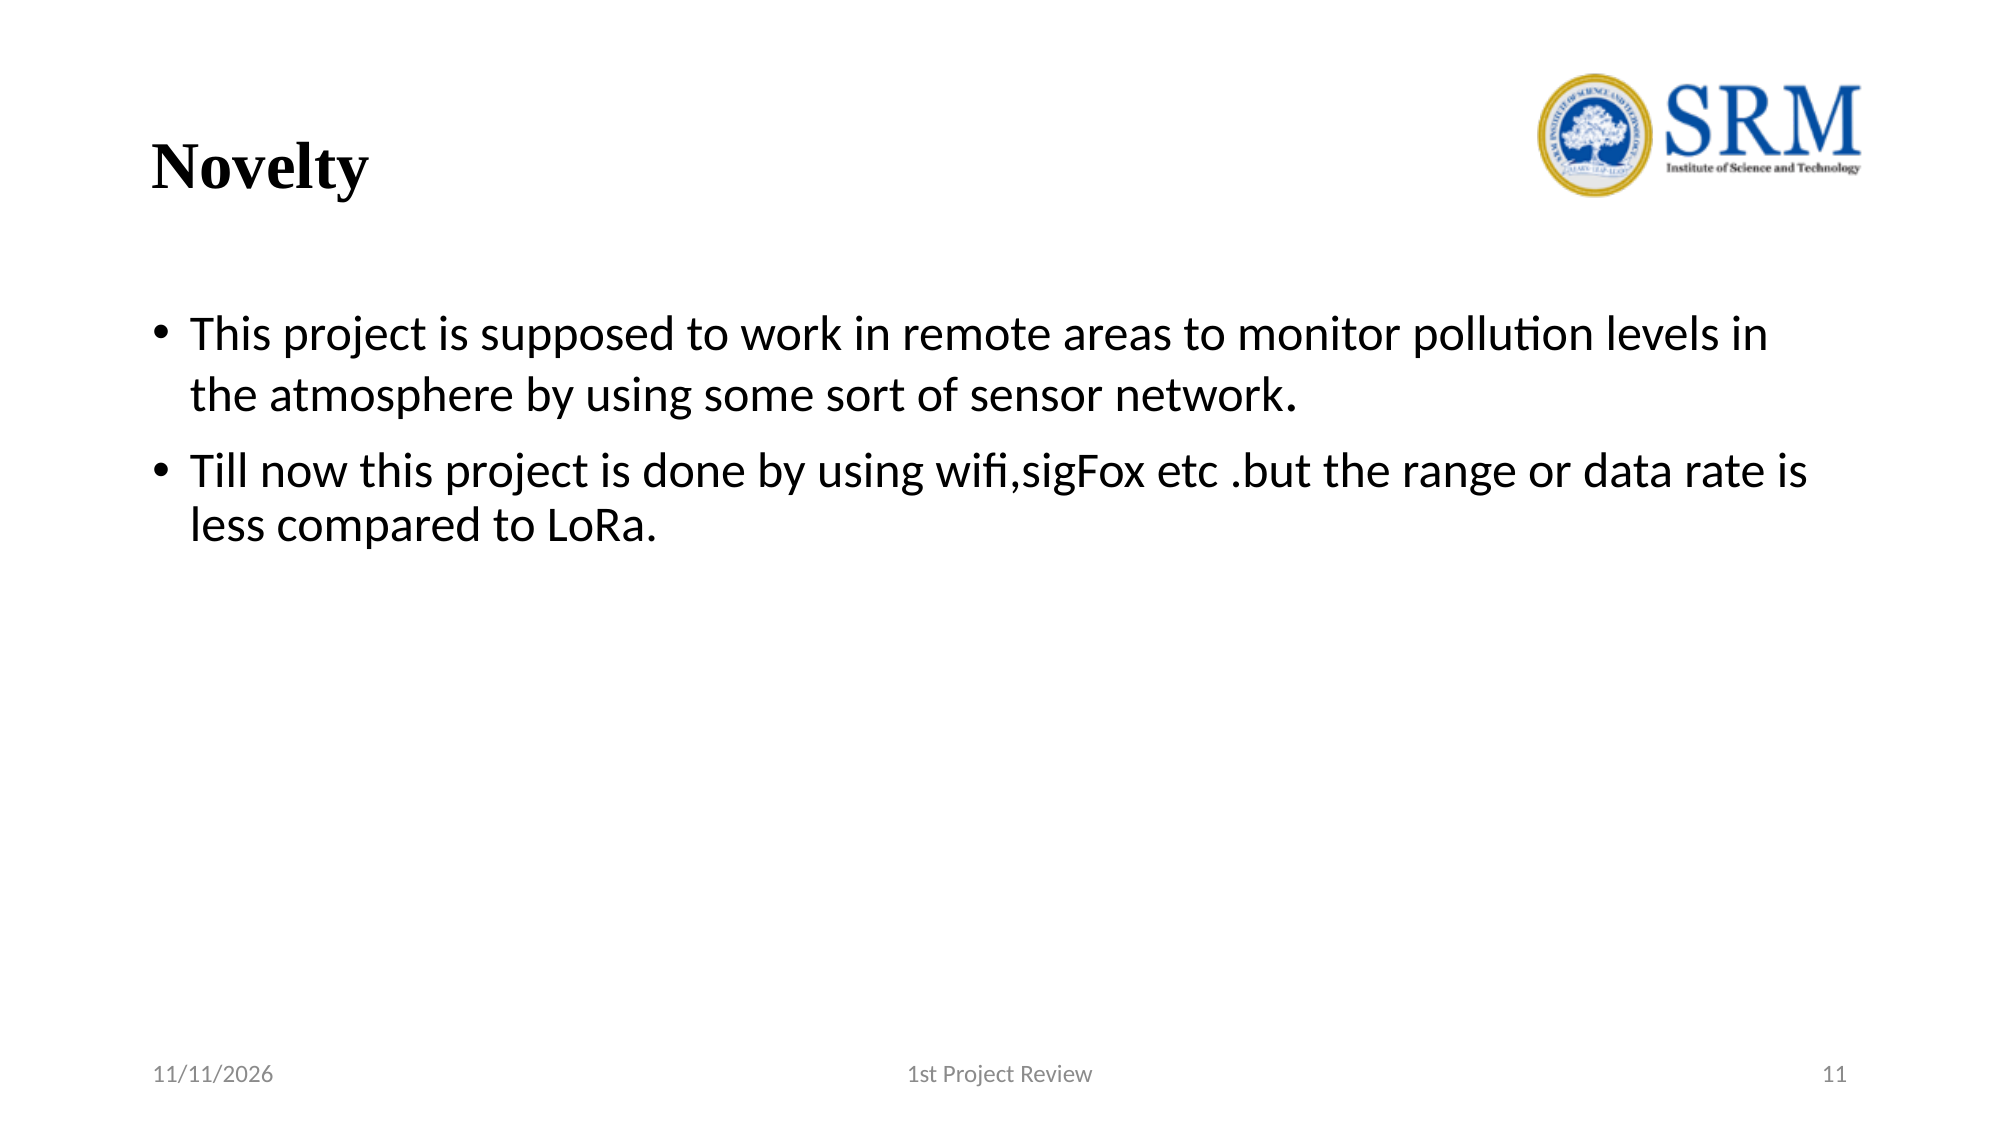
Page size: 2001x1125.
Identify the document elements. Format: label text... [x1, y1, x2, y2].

picture [1535, 37, 1863, 237]
list This project is supposed to work in remote areas to monitor pollution levels in the atmosphere by using some sort of sensor network. Till now this project is done by using wifi,sigFox etc .but the range or data rate is less compared to LoRa. [137, 299, 1863, 1014]
slide_number 11 [1412, 1042, 1863, 1103]
footer 1st Project Review [662, 1042, 1338, 1103]
title Novelty [136, 58, 1862, 276]
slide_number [137, 1042, 588, 1103]
